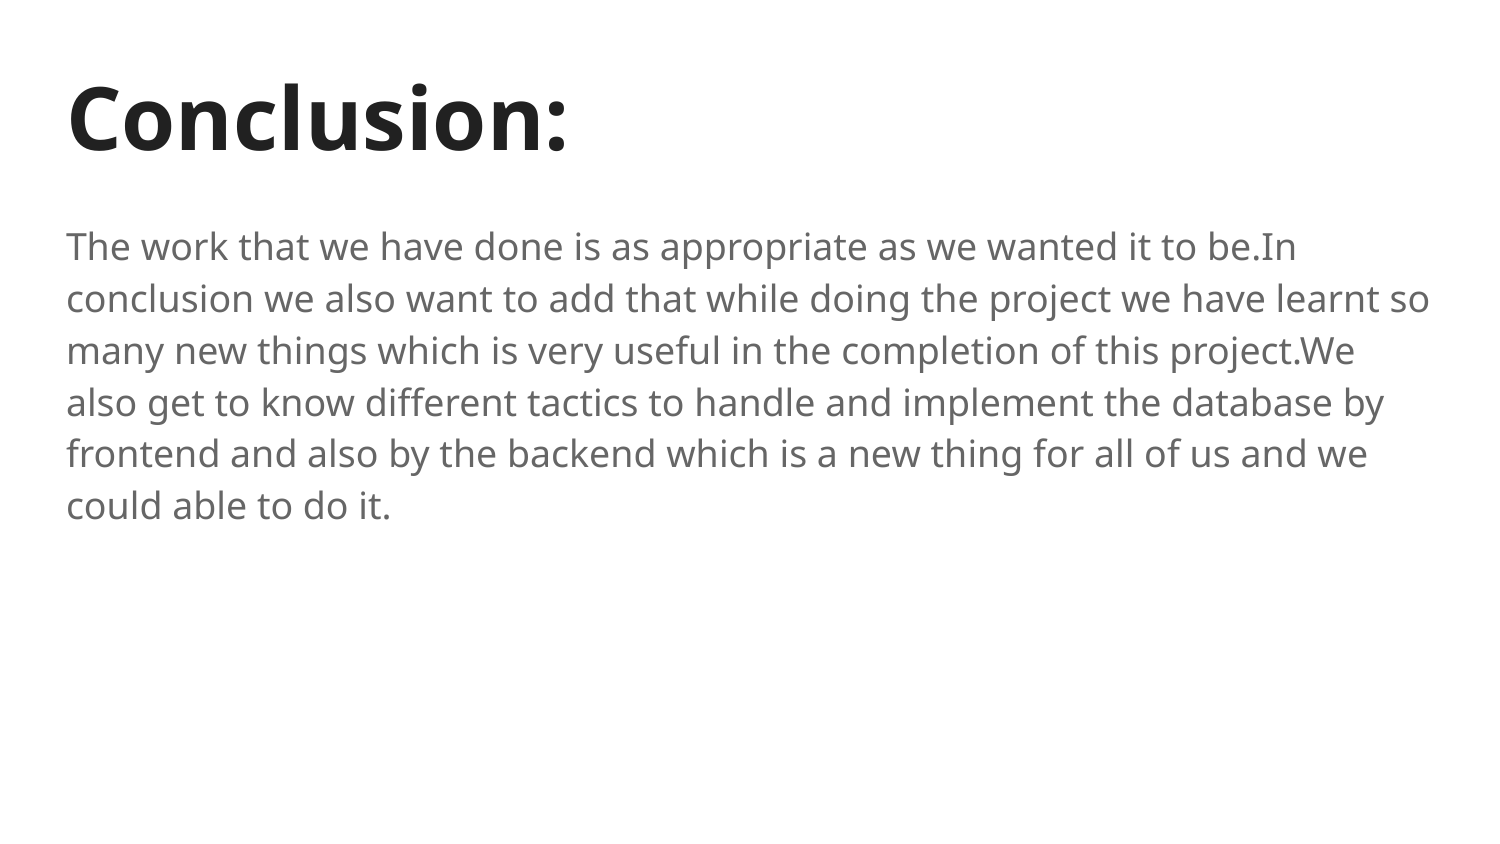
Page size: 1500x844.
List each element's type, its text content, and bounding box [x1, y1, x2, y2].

title Conclusion: [51, 48, 1449, 180]
list The work that we have done is as appropriate as we wanted it to be.In conclusion we also want to add that while doing the project we have learnt so many new things which is very useful in the completion of this project.We also get to know different tactics to handle and implement the database by frontend and also by the backend which is a new thing for all of us and we could able to do it. [51, 201, 1449, 750]
